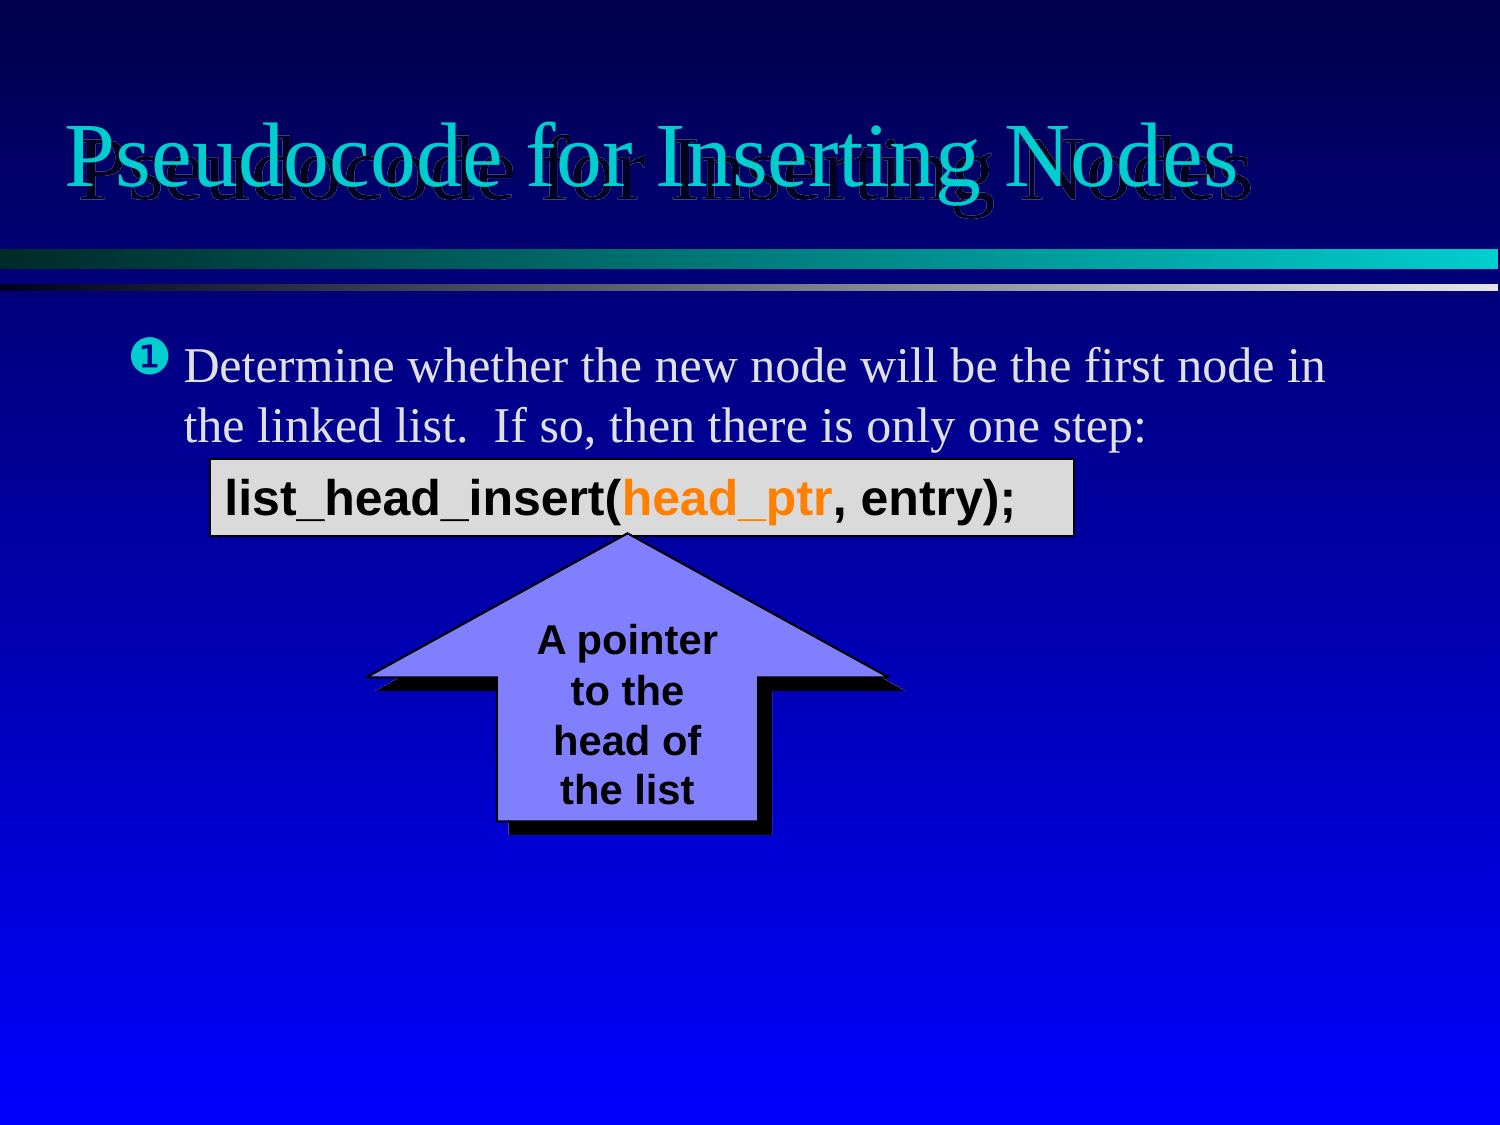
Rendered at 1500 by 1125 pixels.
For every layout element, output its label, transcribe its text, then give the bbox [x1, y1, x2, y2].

text_box A pointer to the head of the list [366, 533, 889, 822]
list Determine whether the new node will be the first node in the linked list. If so, then there is only one step: [111, 324, 1393, 451]
title Pseudocode for Inserting Nodes [49, 55, 1326, 245]
text_box list_head_insert(head_ptr, entry); [209, 458, 1074, 537]
text_box [104, 302, 1338, 458]
